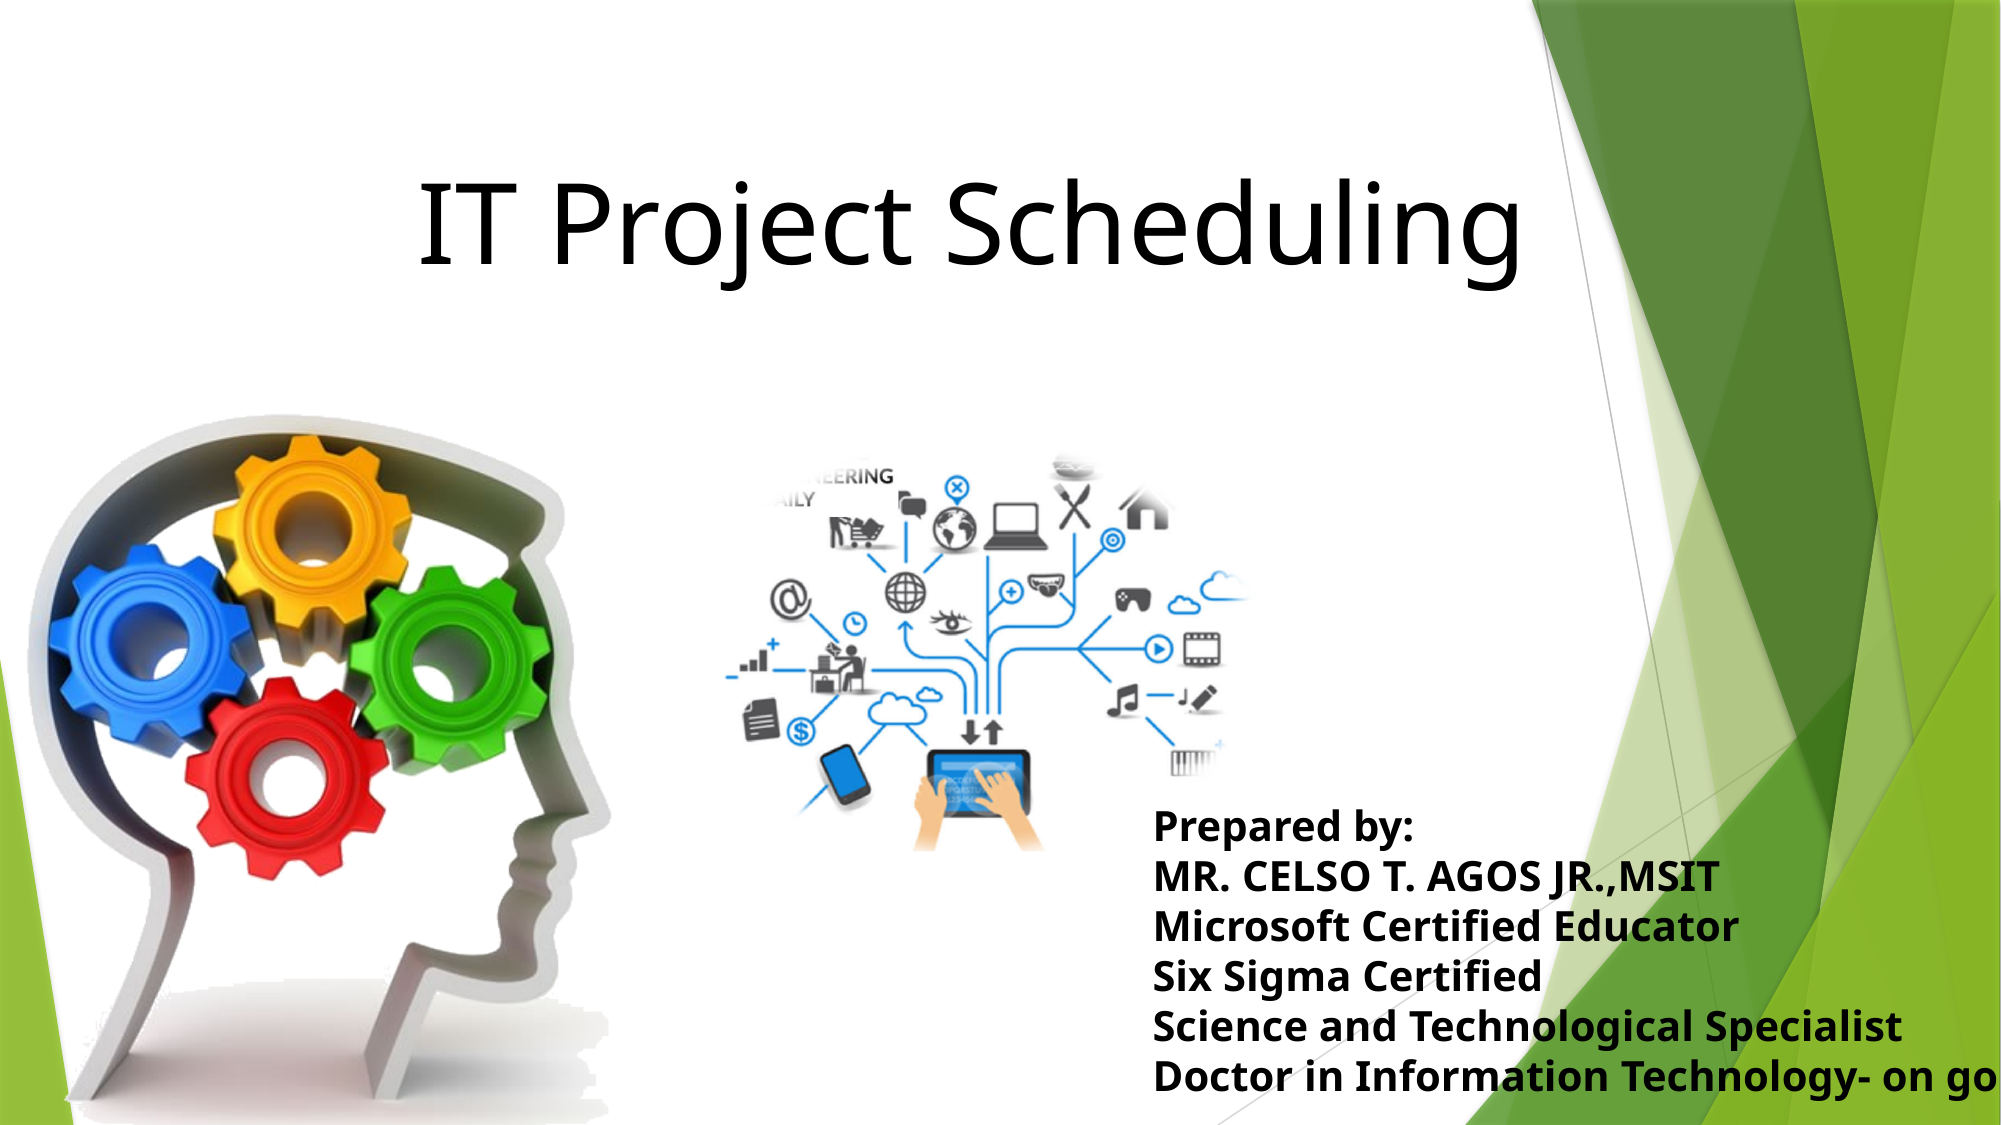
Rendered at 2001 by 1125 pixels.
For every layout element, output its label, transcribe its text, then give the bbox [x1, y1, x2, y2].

text_box Prepared by: MR. CELSO T. AGOS JR.,MSIT Microsoft Certified Educator Six Sigma Certified Science and Technological Specialist Doctor in Information Technology- on going [1137, 792, 2000, 1108]
picture [0, 360, 1269, 1125]
text_box IT Project Scheduling [402, 144, 1543, 295]
